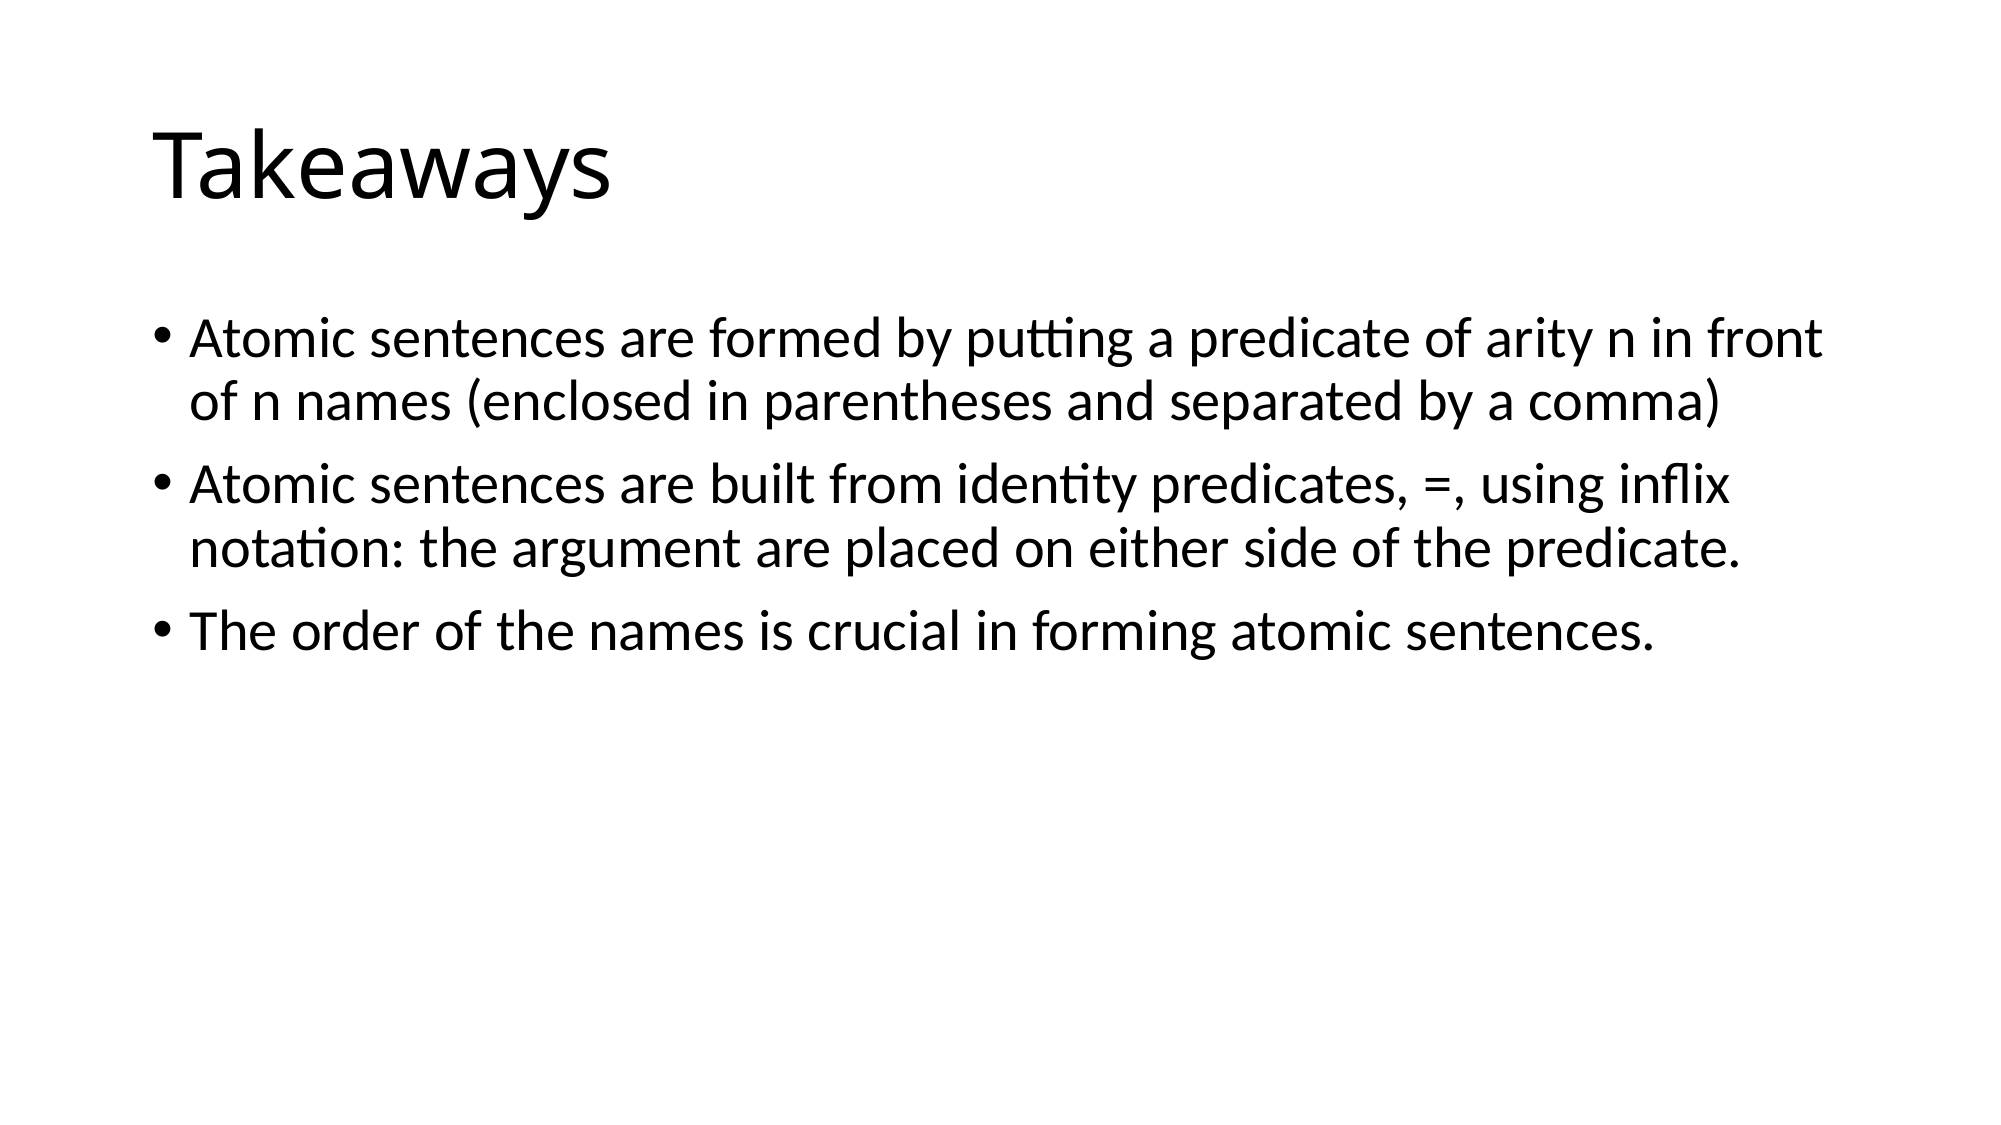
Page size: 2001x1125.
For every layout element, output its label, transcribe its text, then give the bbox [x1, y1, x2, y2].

title Takeaways [137, 59, 1863, 278]
list Atomic sentences are formed by putting a predicate of arity n in front of n names (enclosed in parentheses and separated by a comma) Atomic sentences are built from identity predicates, =, using inflix notation: the argument are placed on either side of the predicate. The order of the names is crucial in forming atomic sentences. [137, 299, 1863, 1014]
